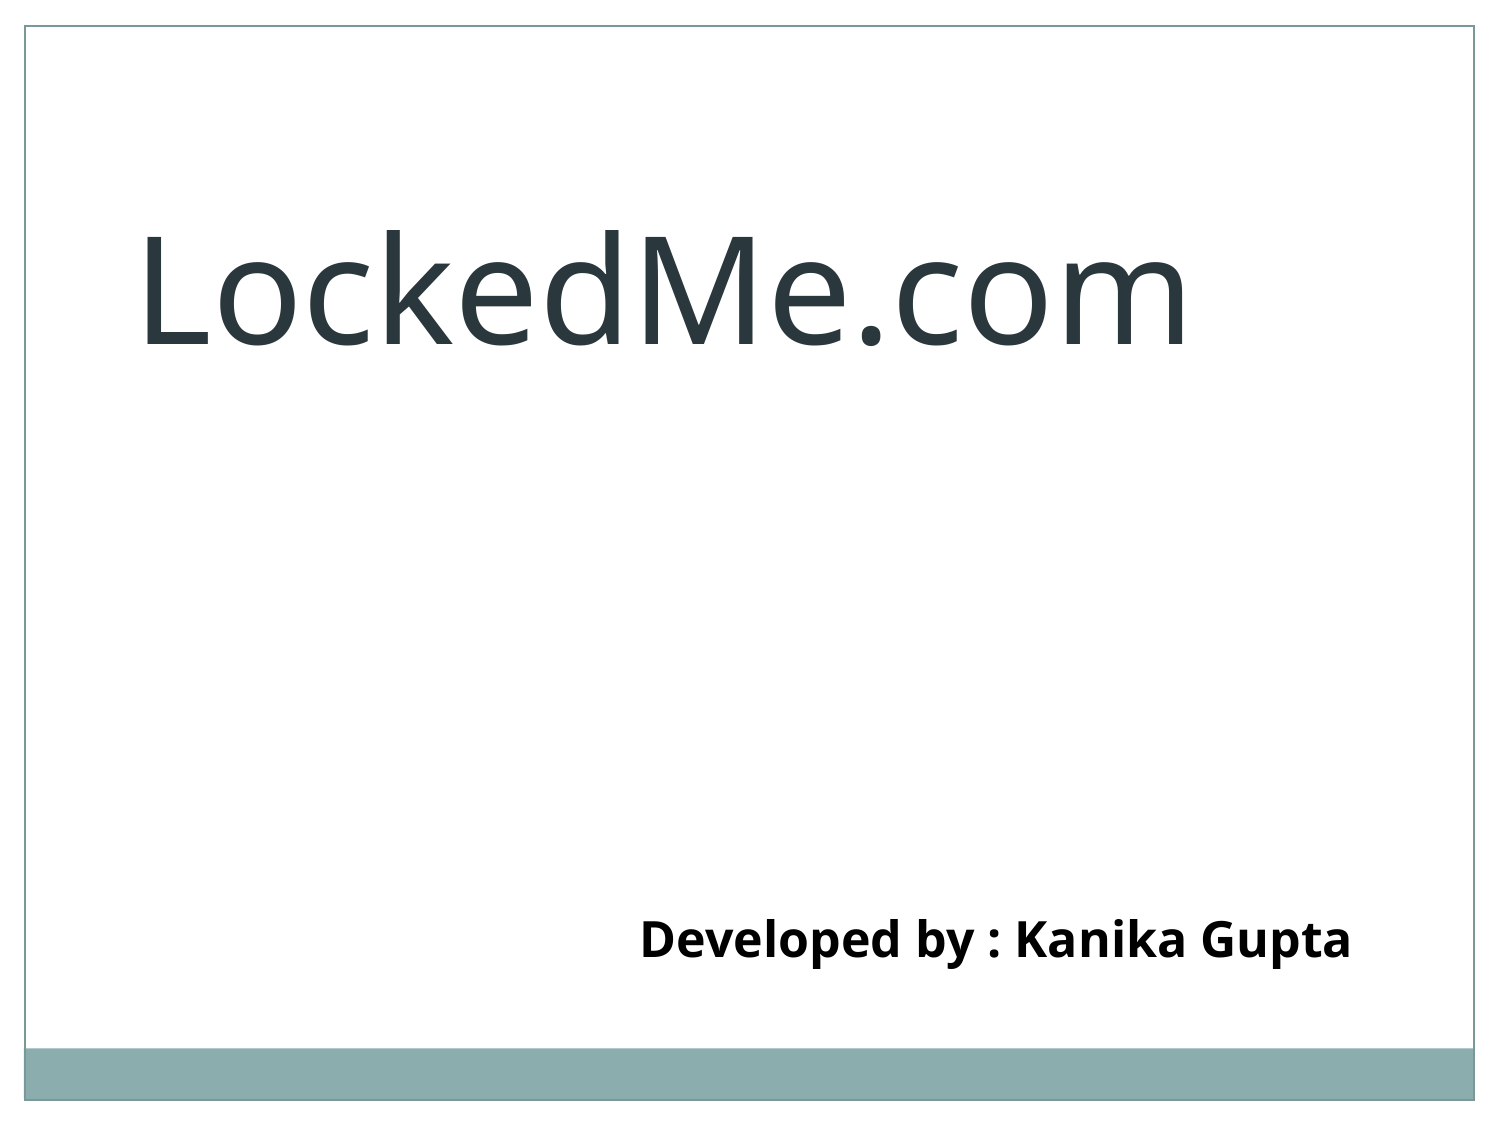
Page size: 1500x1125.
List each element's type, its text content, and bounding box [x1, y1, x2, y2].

text_box Developed by : Kanika Gupta [624, 899, 1500, 975]
text_box LockedMe.com [118, 187, 1344, 383]
